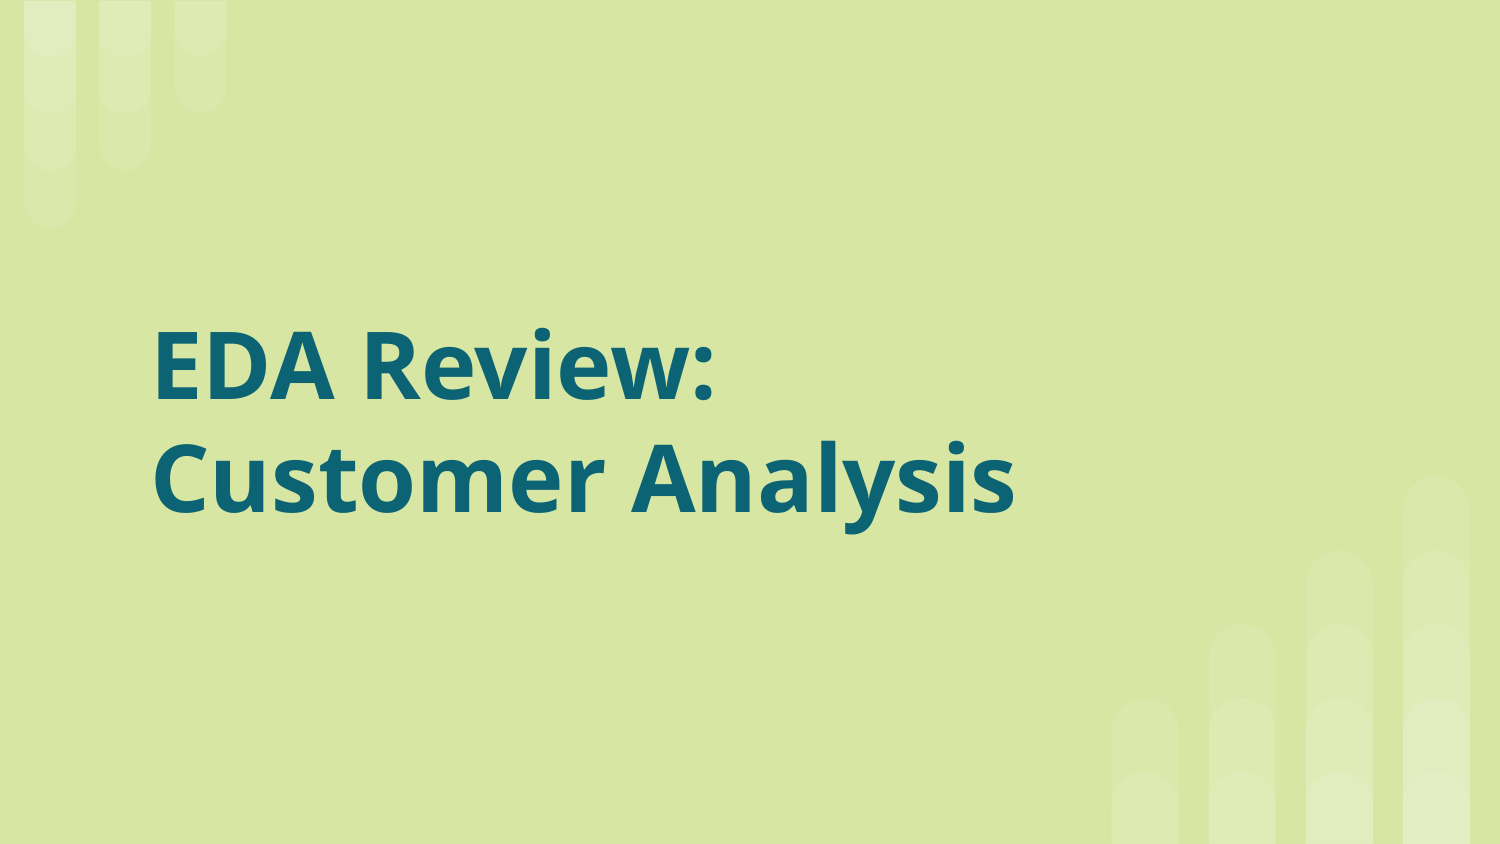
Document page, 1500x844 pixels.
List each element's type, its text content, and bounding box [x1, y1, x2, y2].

title EDA Review: Customer Analysis [135, 264, 1258, 572]
